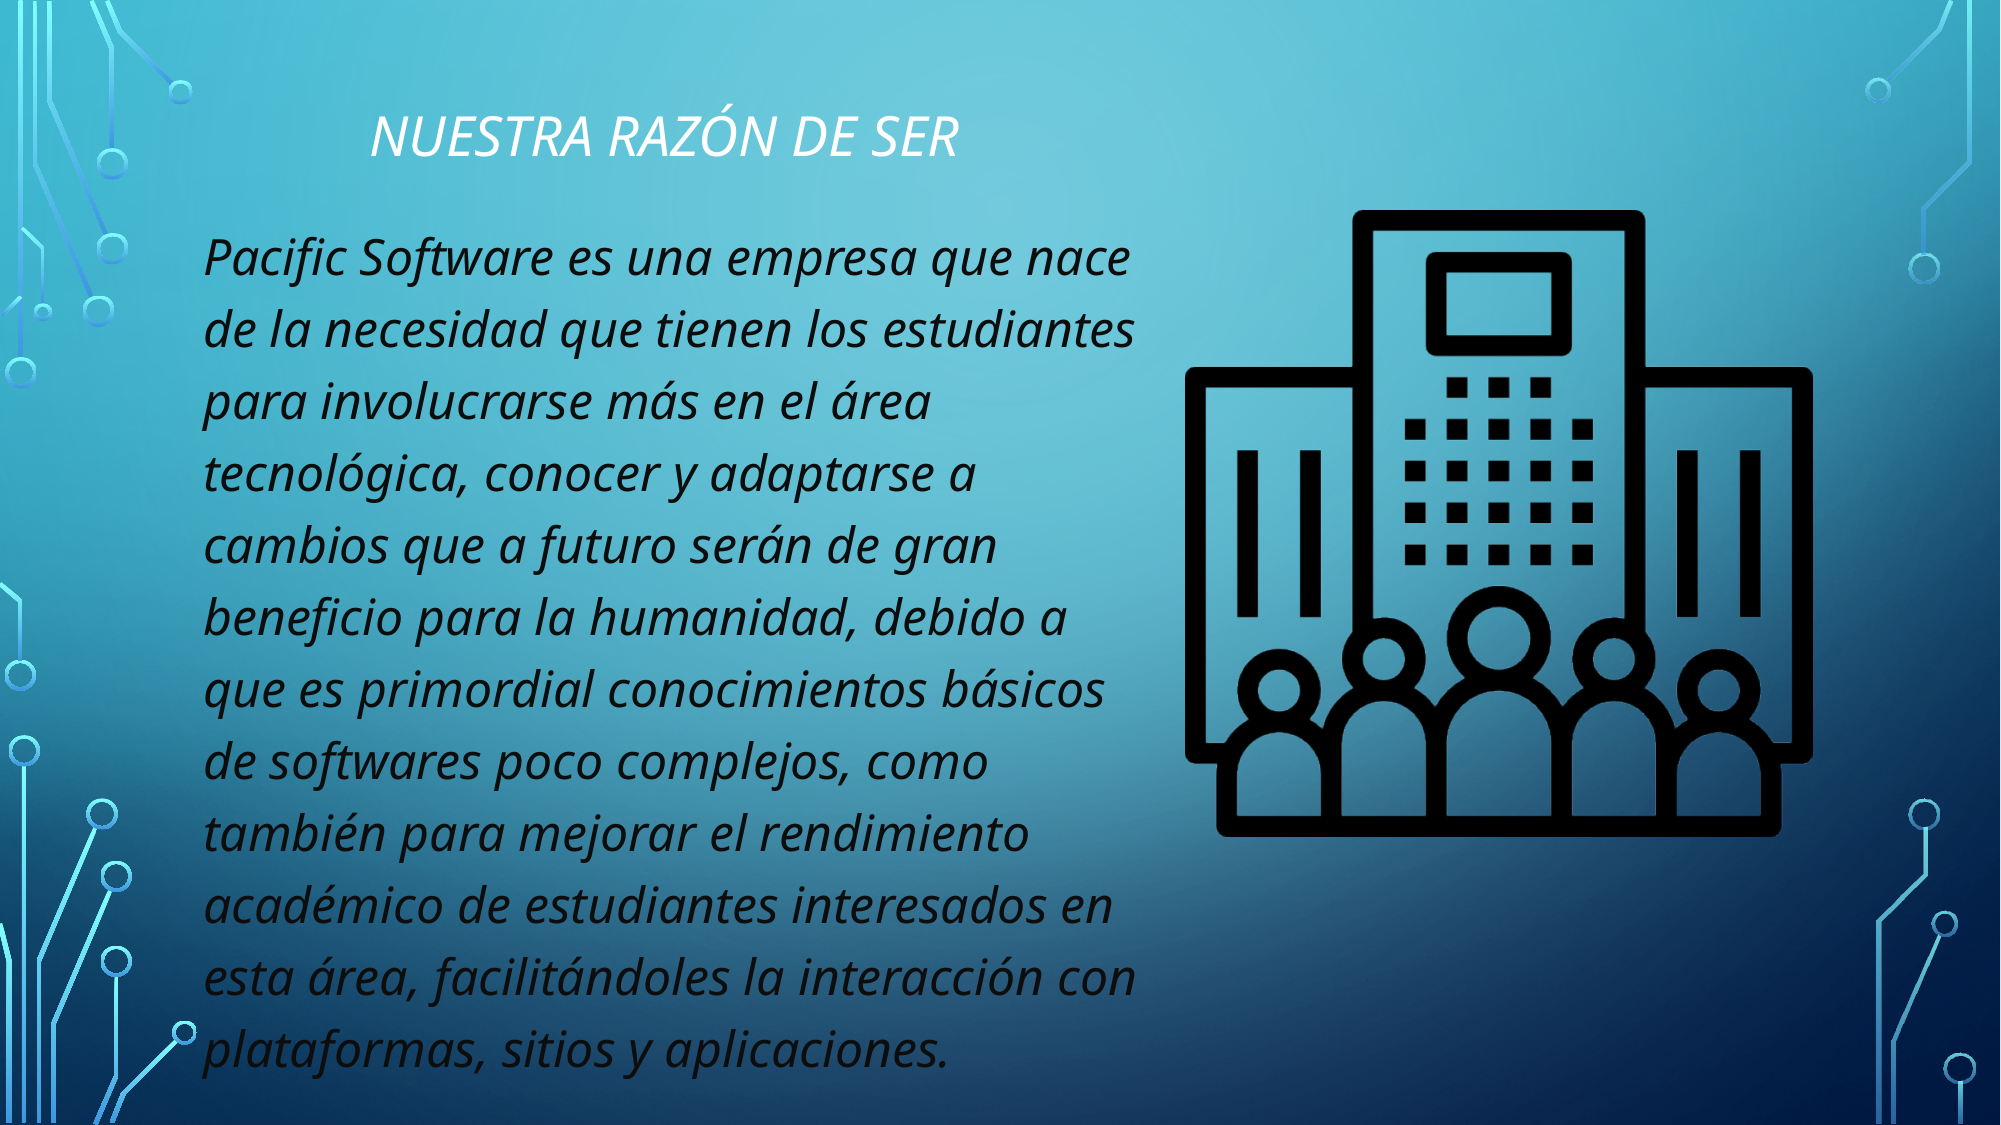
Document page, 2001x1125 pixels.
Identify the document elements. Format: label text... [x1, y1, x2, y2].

title Nuestra razón de Ser [188, 99, 1156, 205]
list Pacific Software es una empresa que nace de la necesidad que tienen los estudiantes para involucrarse más en el área tecnológica, conocer y adaptarse a cambios que a futuro serán de gran beneficio para la humanidad, debido a que es primordial conocimientos básicos de softwares poco complejos, como también para mejorar el rendimiento académico de estudiantes interesados en esta área, facilitándoles la interacción con plataformas, sitios y aplicaciones. [188, 205, 1156, 950]
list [1185, 210, 1813, 837]
